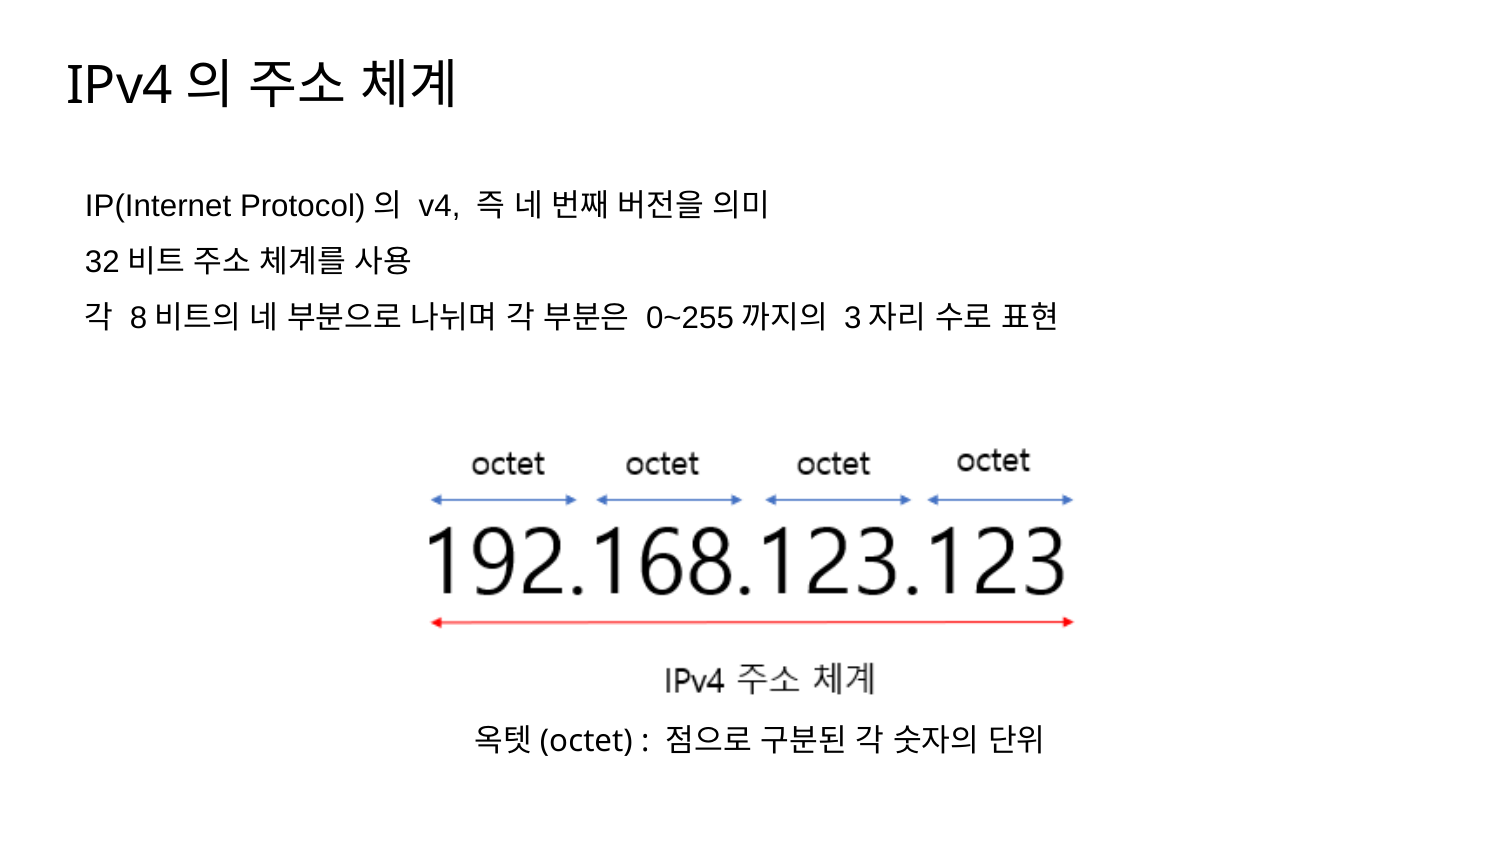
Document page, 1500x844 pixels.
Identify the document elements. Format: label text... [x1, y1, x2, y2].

picture [362, 413, 1221, 740]
title IPv4의 주소 체계 [51, 35, 1449, 130]
list IP(Internet Protocol)의 v4, 즉 네 번째 버전을 의미 32비트 주소 체계를 사용 각 8비트의 네 부분으로 나뉘며 각 부분은 0~255까지의 3자리 수로 표현 [51, 151, 1449, 415]
text_box 옥텟(octet) : 점으로 구분된 각 숫자의 단위 [459, 749, 1203, 773]
